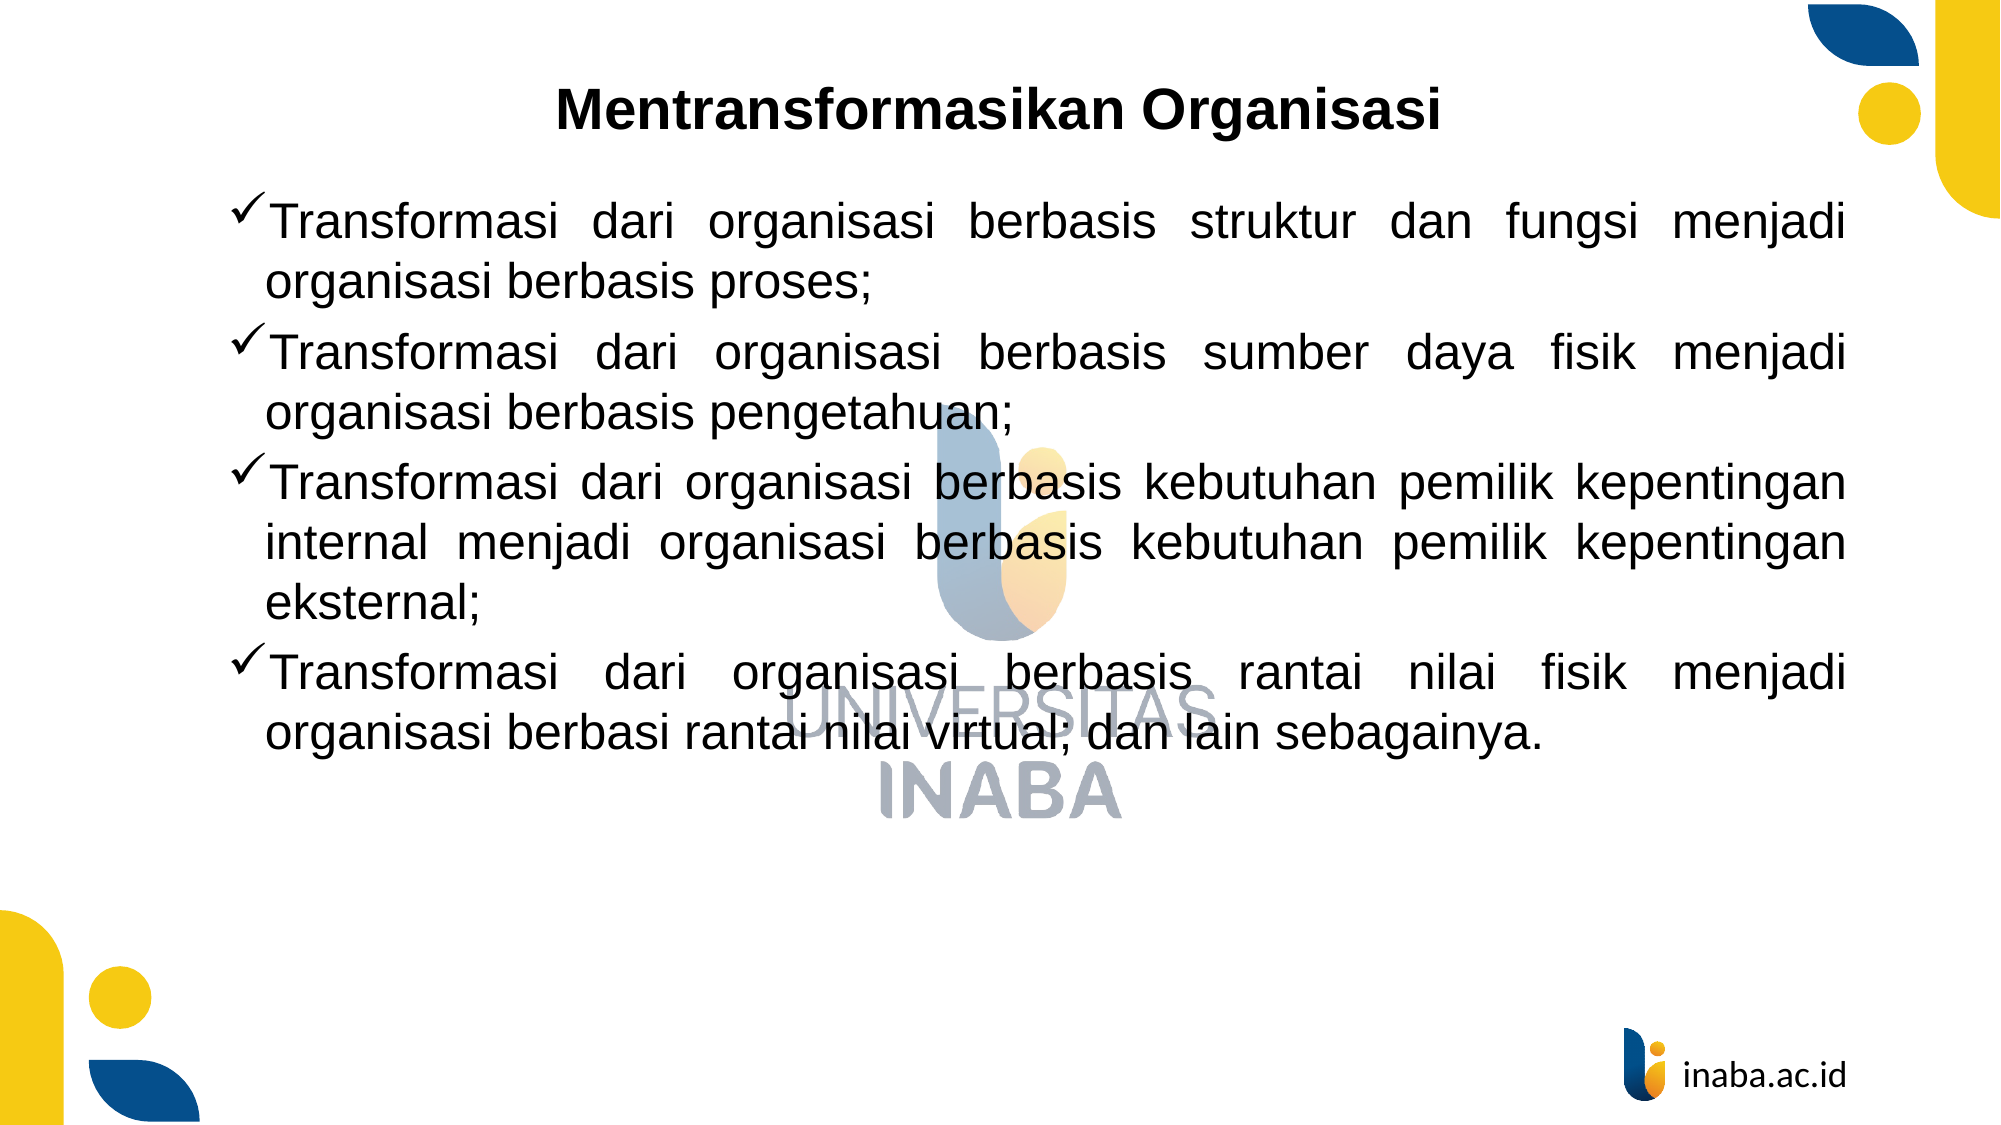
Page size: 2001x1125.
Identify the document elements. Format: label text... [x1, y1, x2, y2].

list Transformasi dari organisasi berbasis struktur dan fungsi menjadi organisasi berbasis proses; Transformasi dari organisasi berbasis sumber daya fisik menjadi organisasi berbasis pengetahuan; Transformasi dari organisasi berbasis kebutuhan pemilik kepentingan internal menjadi organisasi berbasis kebutuhan pemilik kepentingan eksternal; Transformasi dari organisasi berbasis rantai nilai fisik menjadi organisasi berbasi rantai nilai virtual; dan lain sebagainya. [137, 181, 1863, 1019]
picture [1624, 1028, 1665, 1101]
title Mentransformasikan Organisasi [137, 59, 1863, 163]
